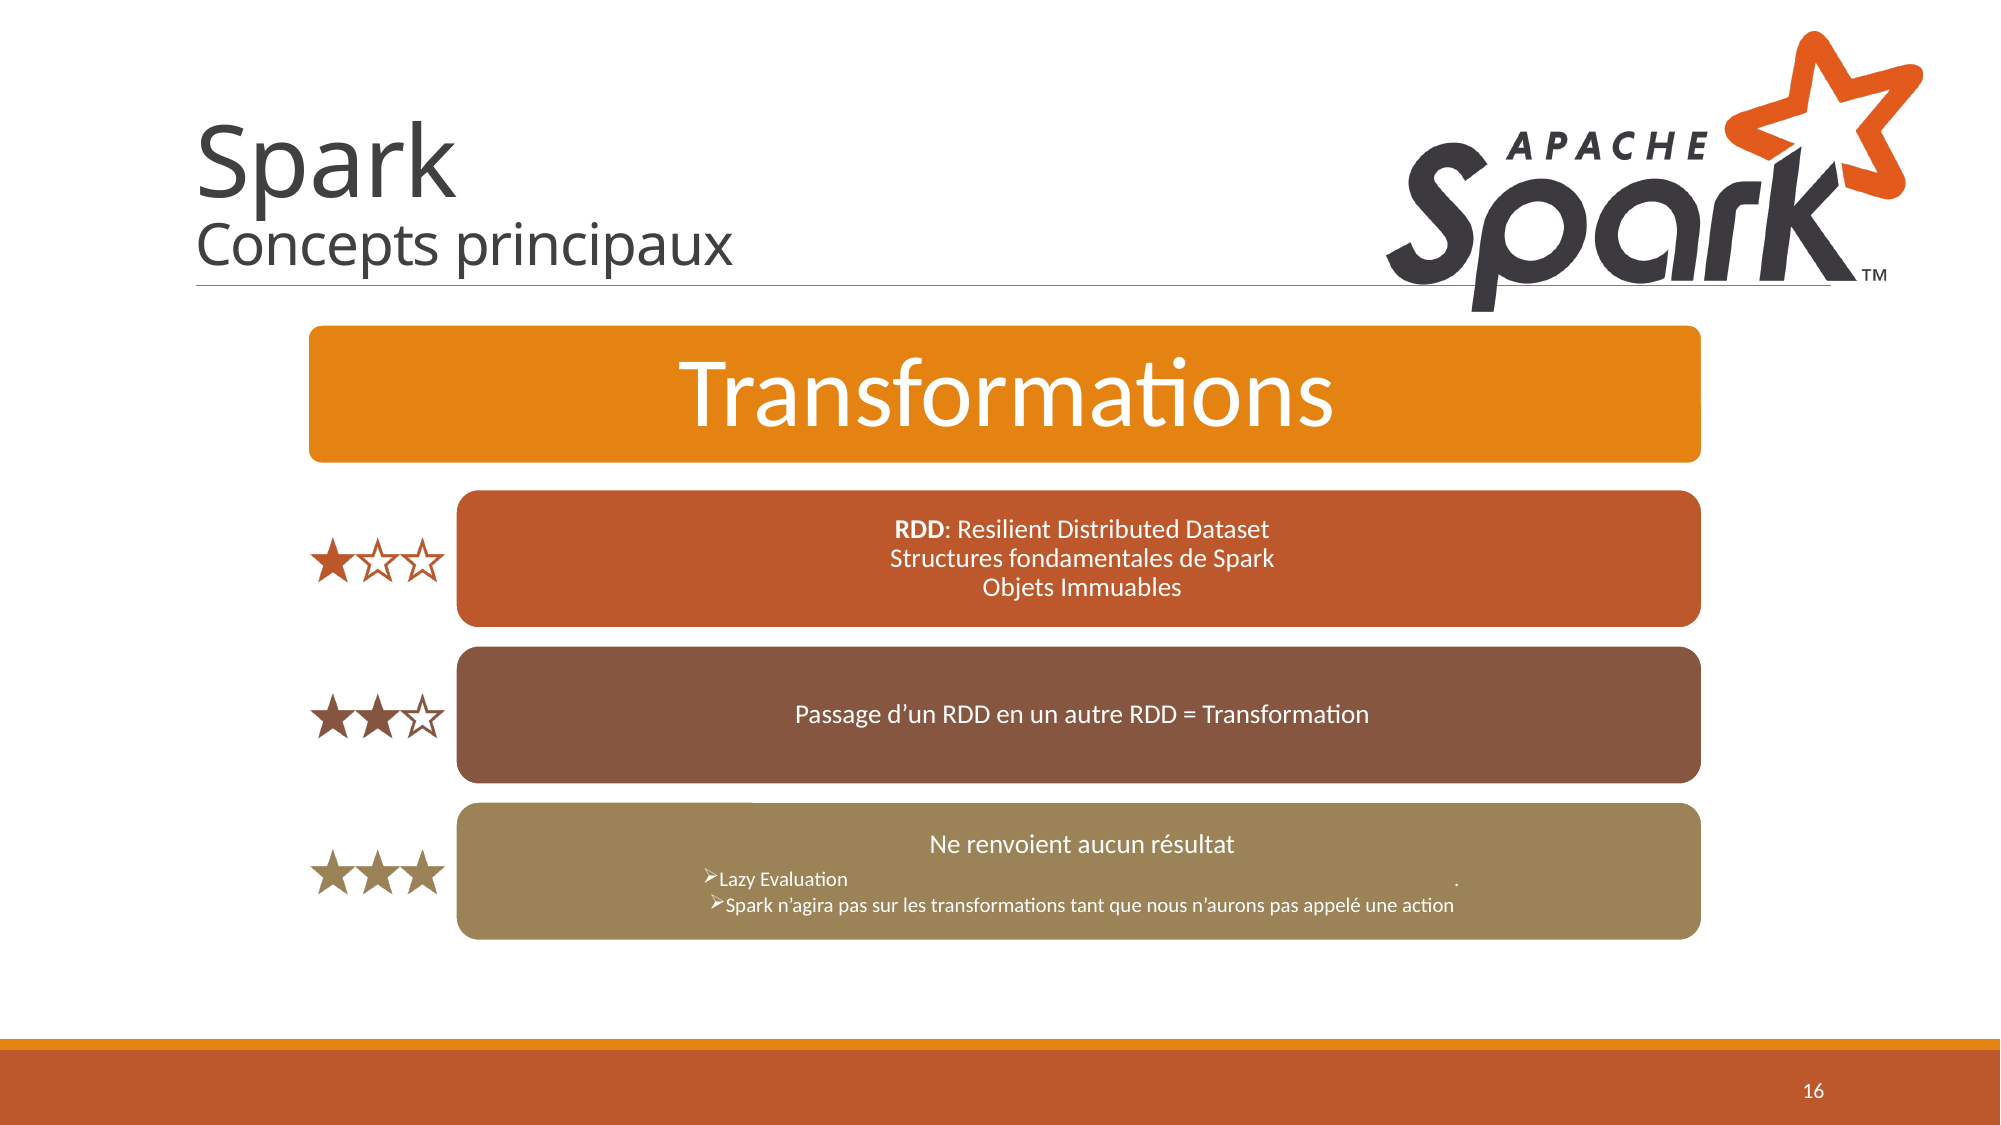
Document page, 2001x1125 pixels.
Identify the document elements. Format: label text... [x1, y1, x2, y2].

slide_number 16 [1624, 1059, 1840, 1120]
picture [1385, 31, 1924, 312]
title Spark Concepts principaux [180, 47, 1383, 285]
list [233, 323, 1777, 942]
